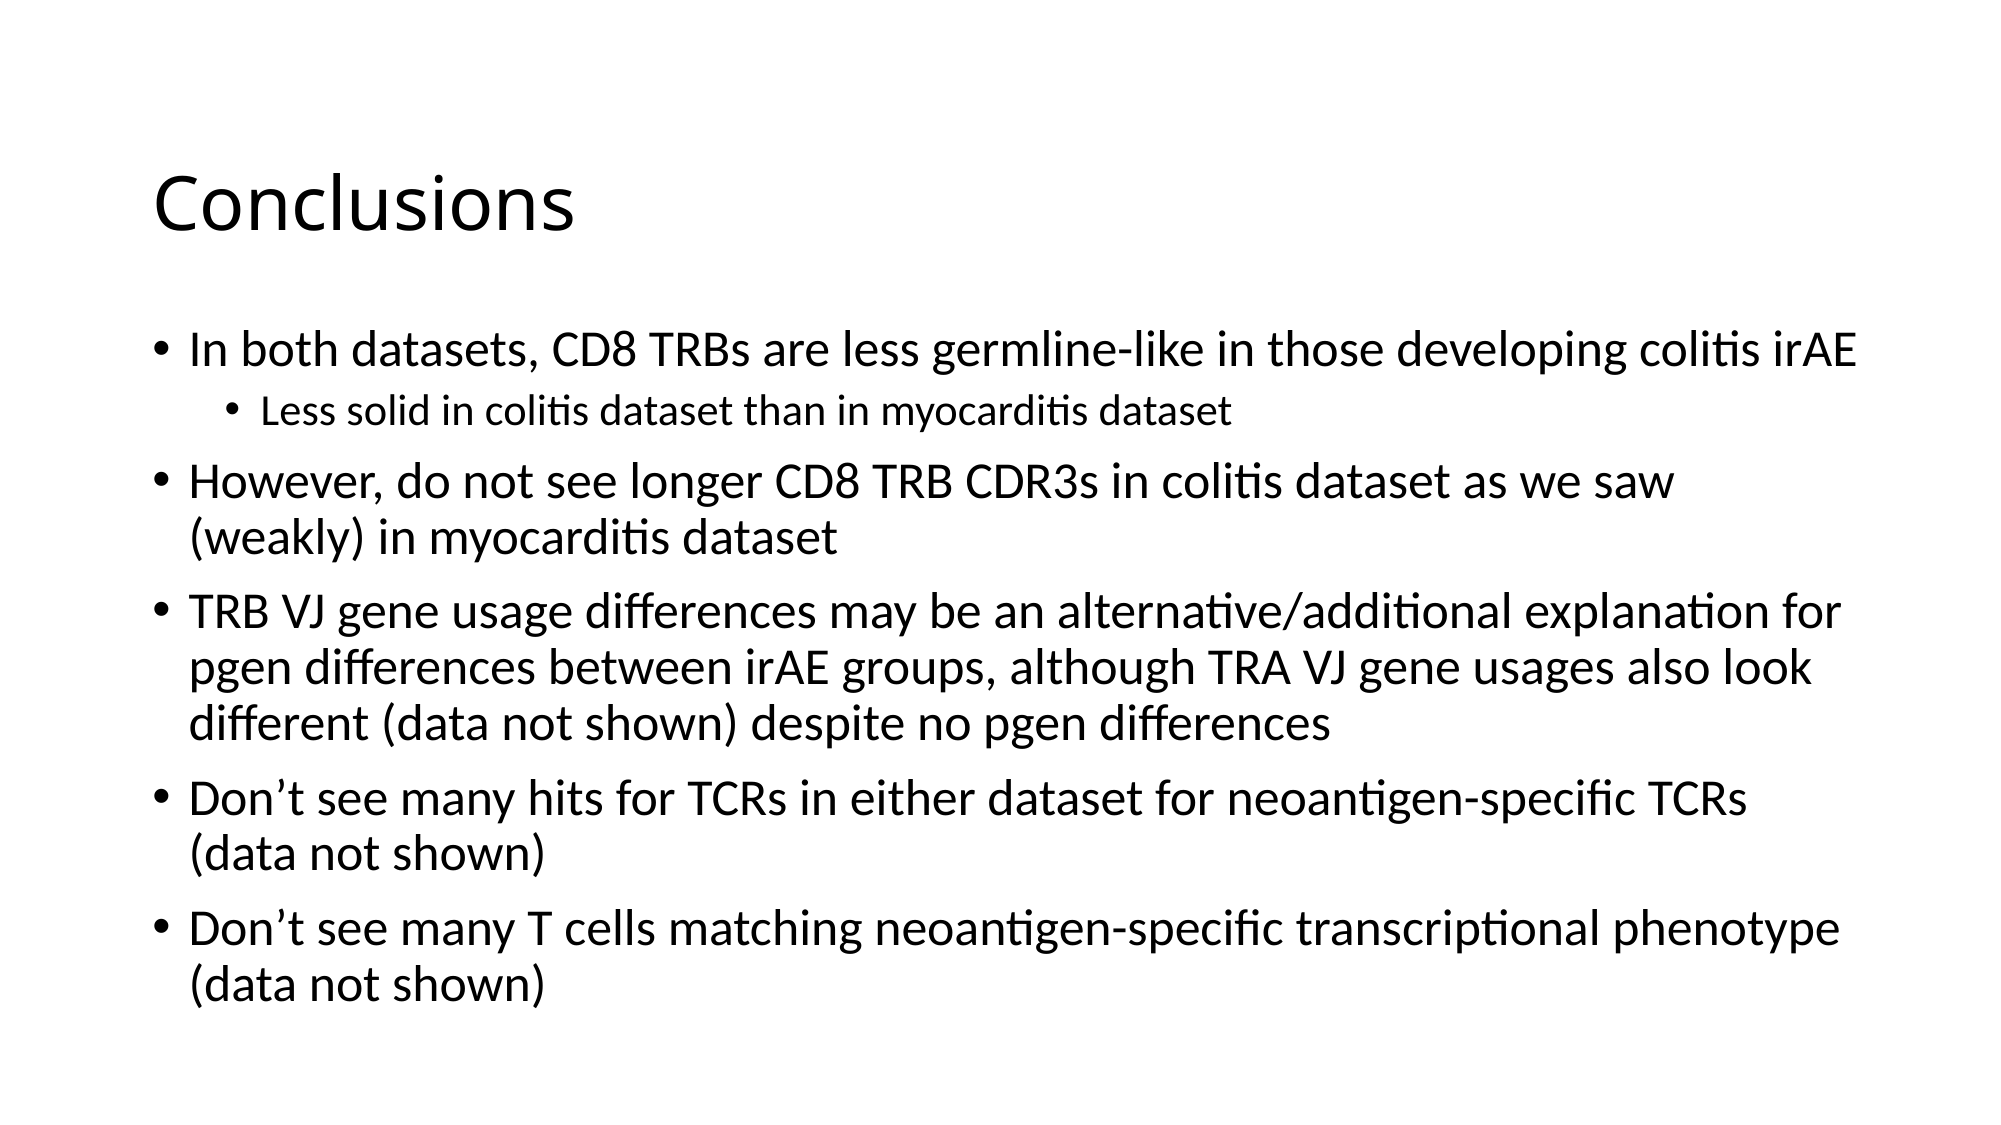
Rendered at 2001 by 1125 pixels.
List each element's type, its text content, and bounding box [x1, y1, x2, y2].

title Conclusions [137, 97, 1863, 314]
list In both datasets, CD8 TRBs are less germline-like in those developing colitis irAE Less solid in colitis dataset than in myocarditis dataset However, do not see longer CD8 TRB CDR3s in colitis dataset as we saw (weakly) in myocarditis dataset TRB VJ gene usage differences may be an alternative/additional explanation for pgen differences between irAE groups, although TRA VJ gene usages also look different (data not shown) despite no pgen differences Don’t see many hits for TCRs in either dataset for neoantigen-specific TCRs (data not shown) Don’t see many T cells matching neoantigen-specific transcriptional phenotype (data not shown) [137, 314, 1879, 1074]
